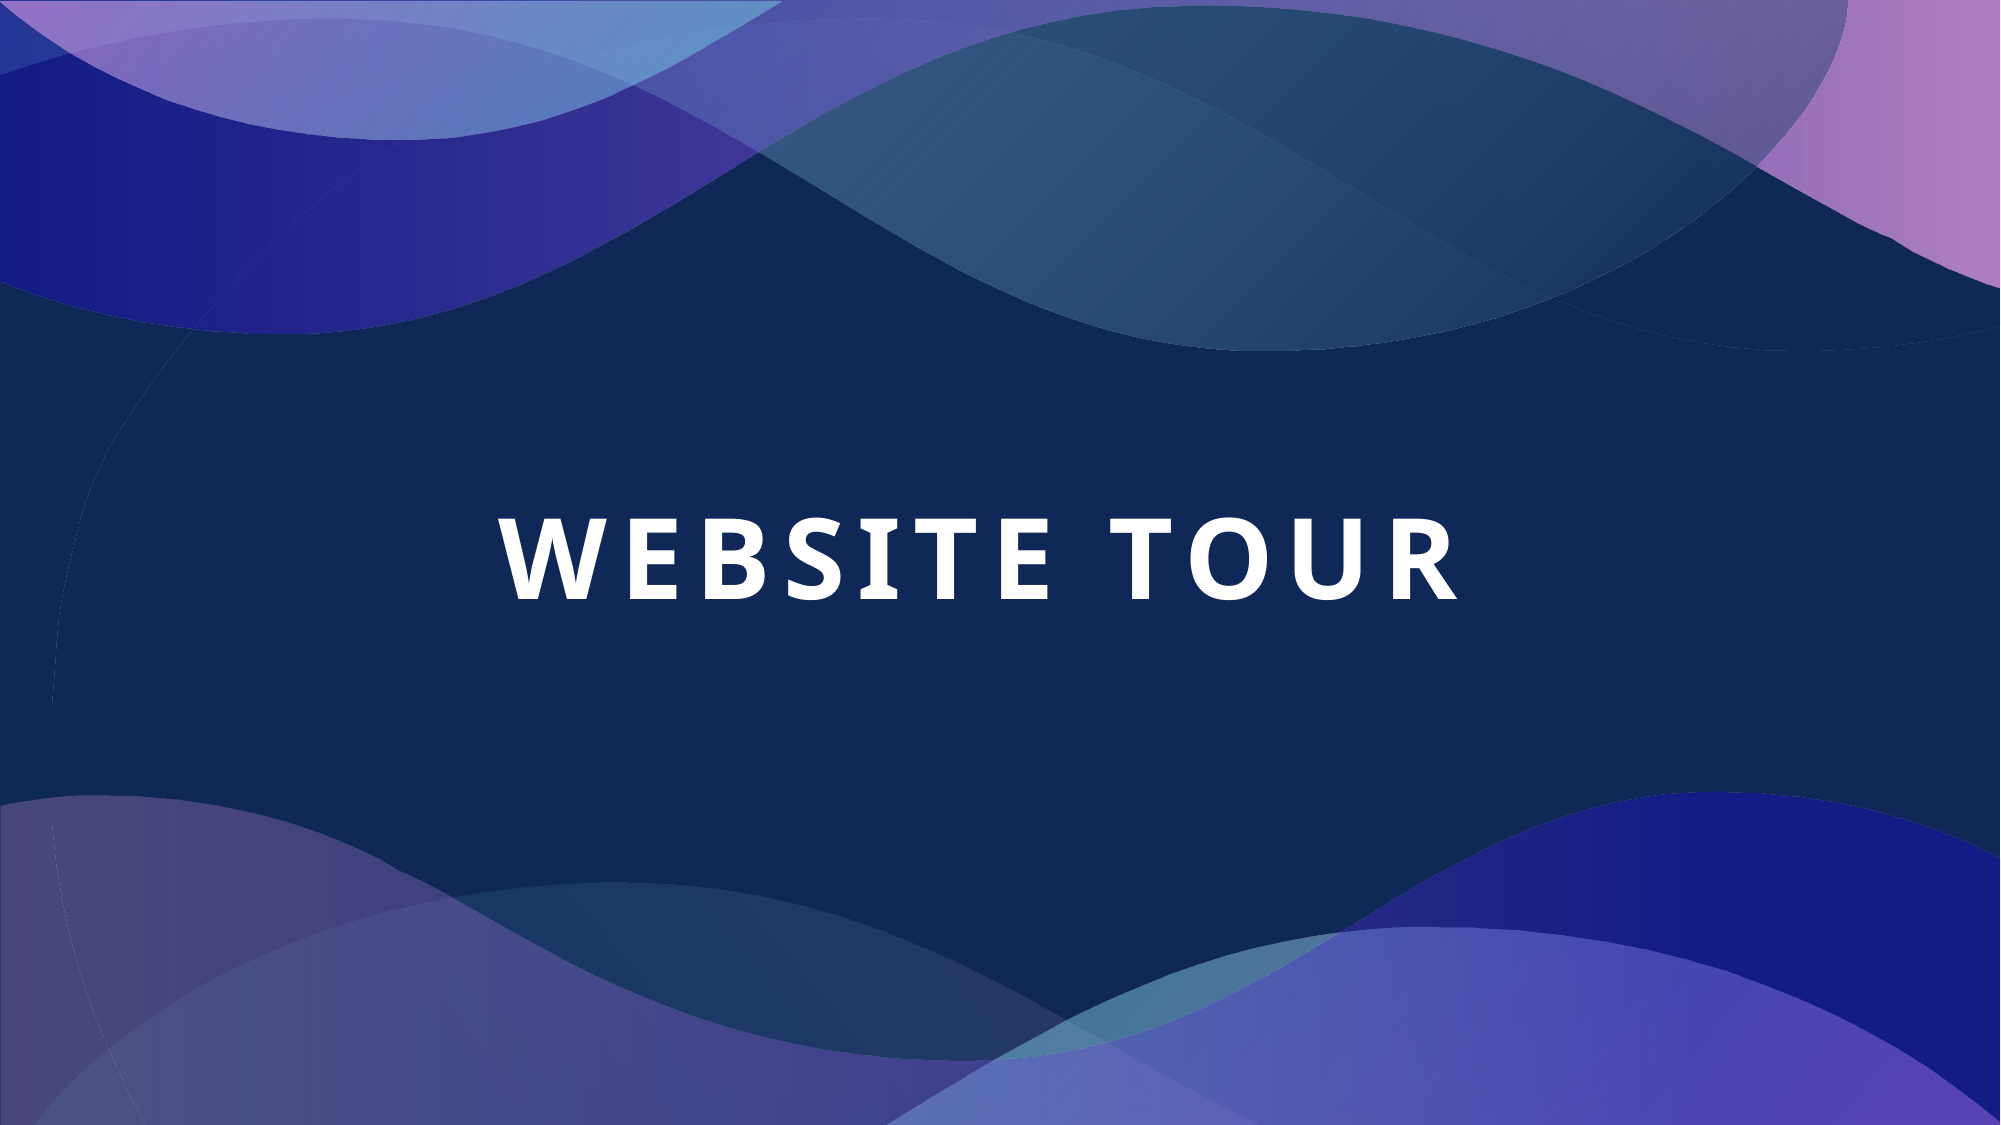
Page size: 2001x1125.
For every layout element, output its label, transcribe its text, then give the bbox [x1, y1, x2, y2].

title WEBSITE TOUR [363, 479, 1637, 742]
